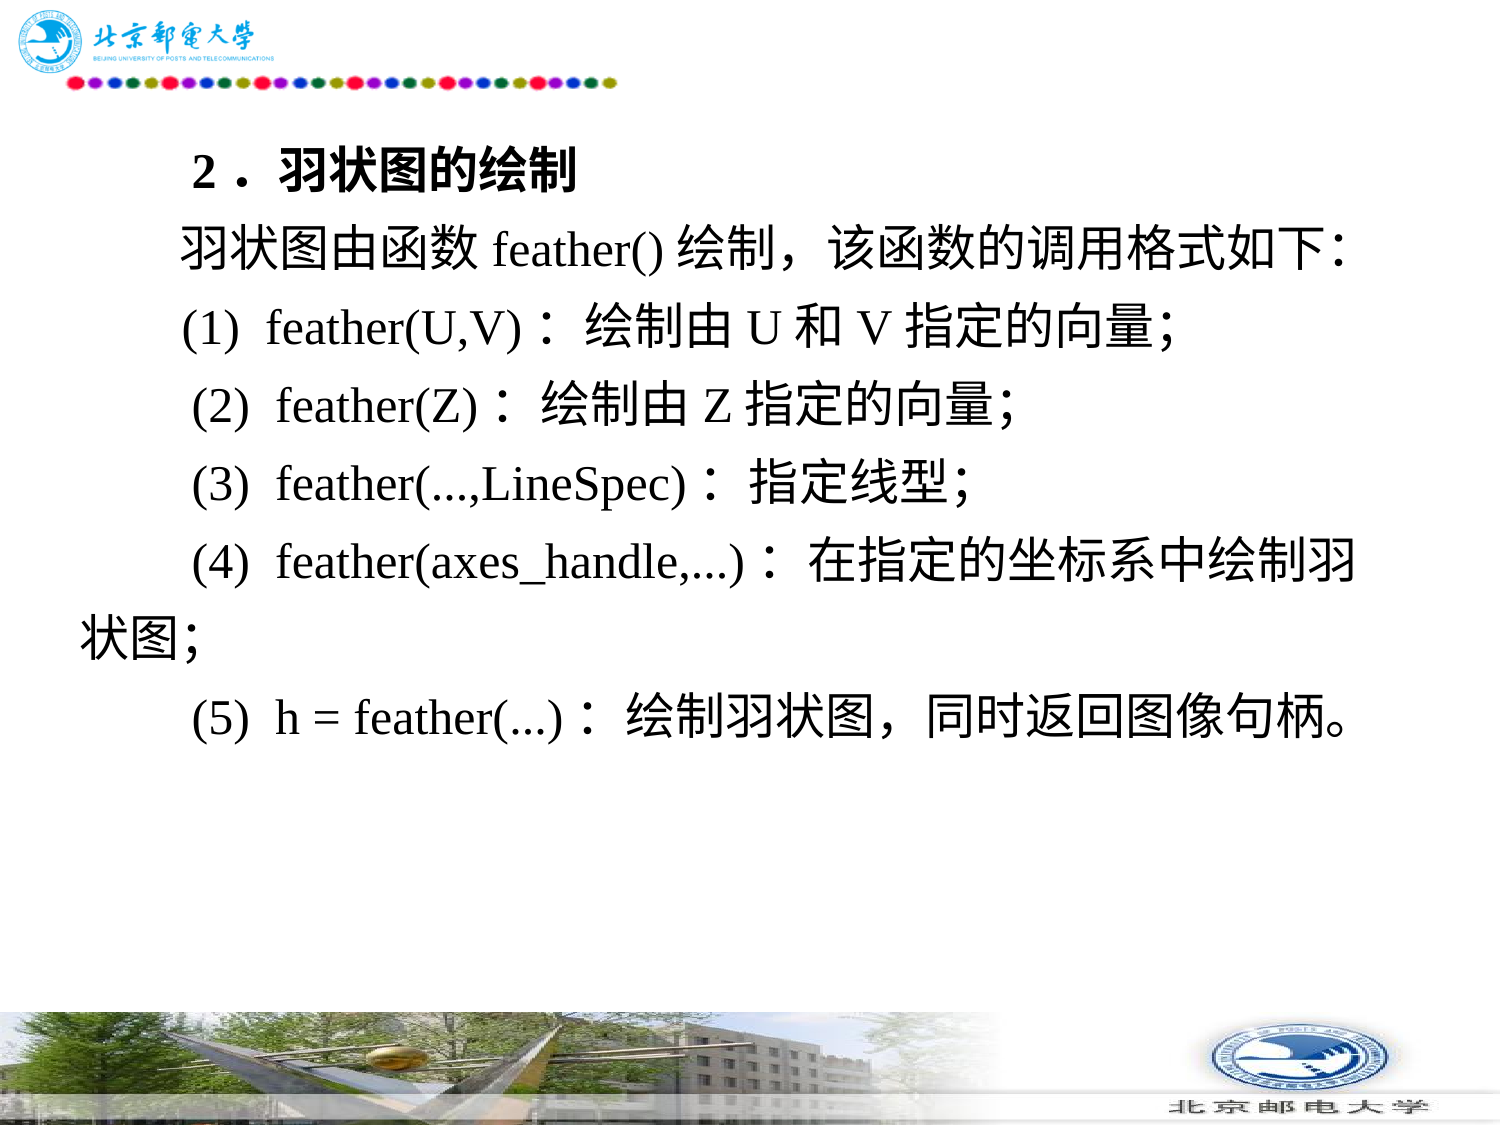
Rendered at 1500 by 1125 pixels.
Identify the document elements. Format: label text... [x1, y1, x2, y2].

title 2．羽状图的绘制 羽状图由函数feather()绘制，该函数的调用格式如下： (1) feather(U,V)：绘制由U和V指定的向量； (2) feather(Z)：绘制由Z指定的向量； (3) feather(...,LineSpec)：指定线型； (4) feather(axes_handle,...)：在指定的坐标系中绘制羽状图； (5) h = feather(...)：绘制羽状图，同时返回图像句柄。 [64, 113, 1397, 197]
picture [0, 1012, 1500, 1125]
picture [17, 2, 625, 95]
